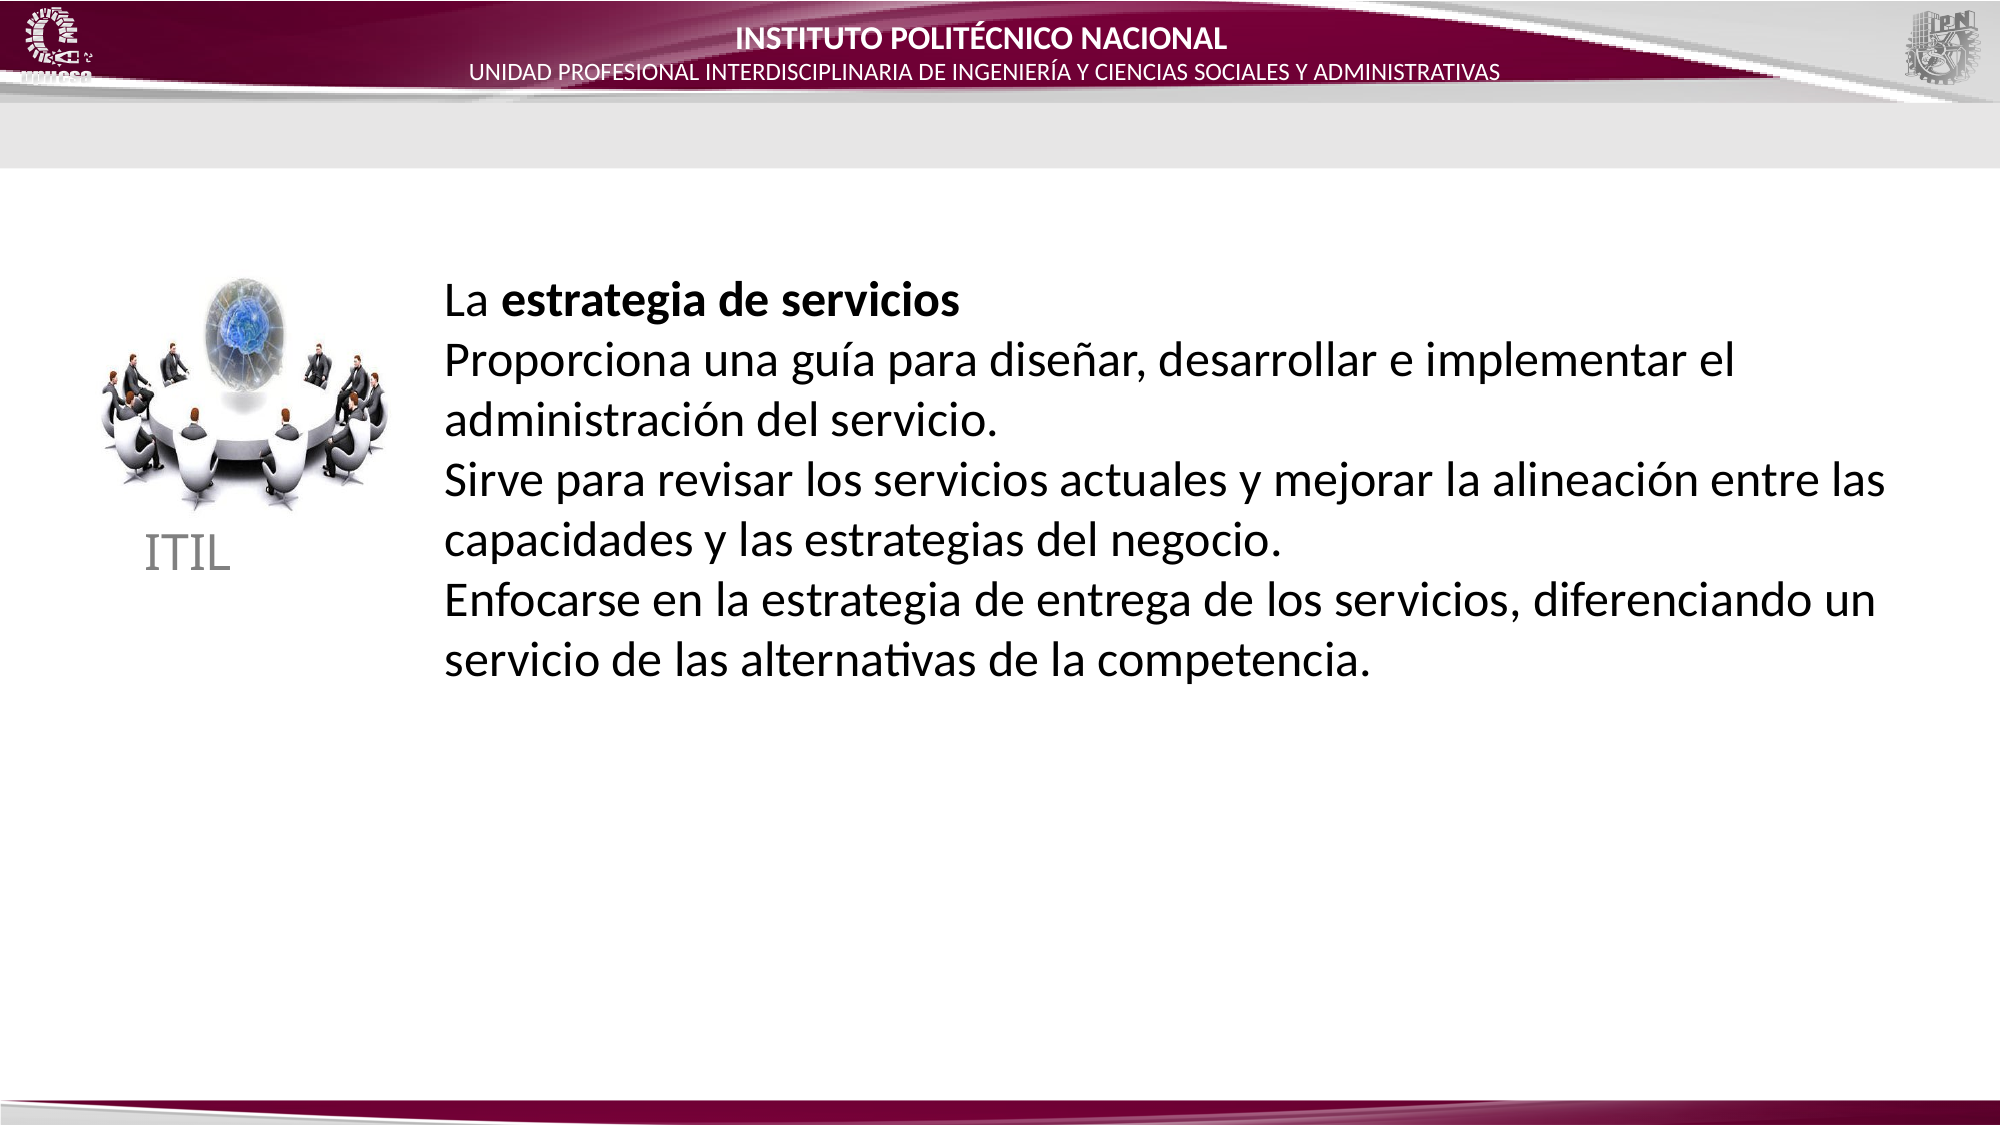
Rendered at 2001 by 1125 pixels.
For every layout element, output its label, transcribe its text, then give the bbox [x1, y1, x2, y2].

text_box [0, 103, 2000, 169]
picture [0, 1099, 2000, 1125]
picture [95, 269, 394, 524]
text_box ITIL [58, 513, 319, 588]
text_box La estrategia de servicios Proporciona una guía para diseñar, desarrollar e implementar el administración del servicio. Sirve para revisar los servicios actuales y mejorar la alineación entre las capacidades y las estrategias del negocio. Enfocarse en la estrategia de entrega de los servicios, diferenciando un servicio de las alternativas de la competencia. [430, 259, 1981, 695]
picture [0, 1, 2000, 103]
